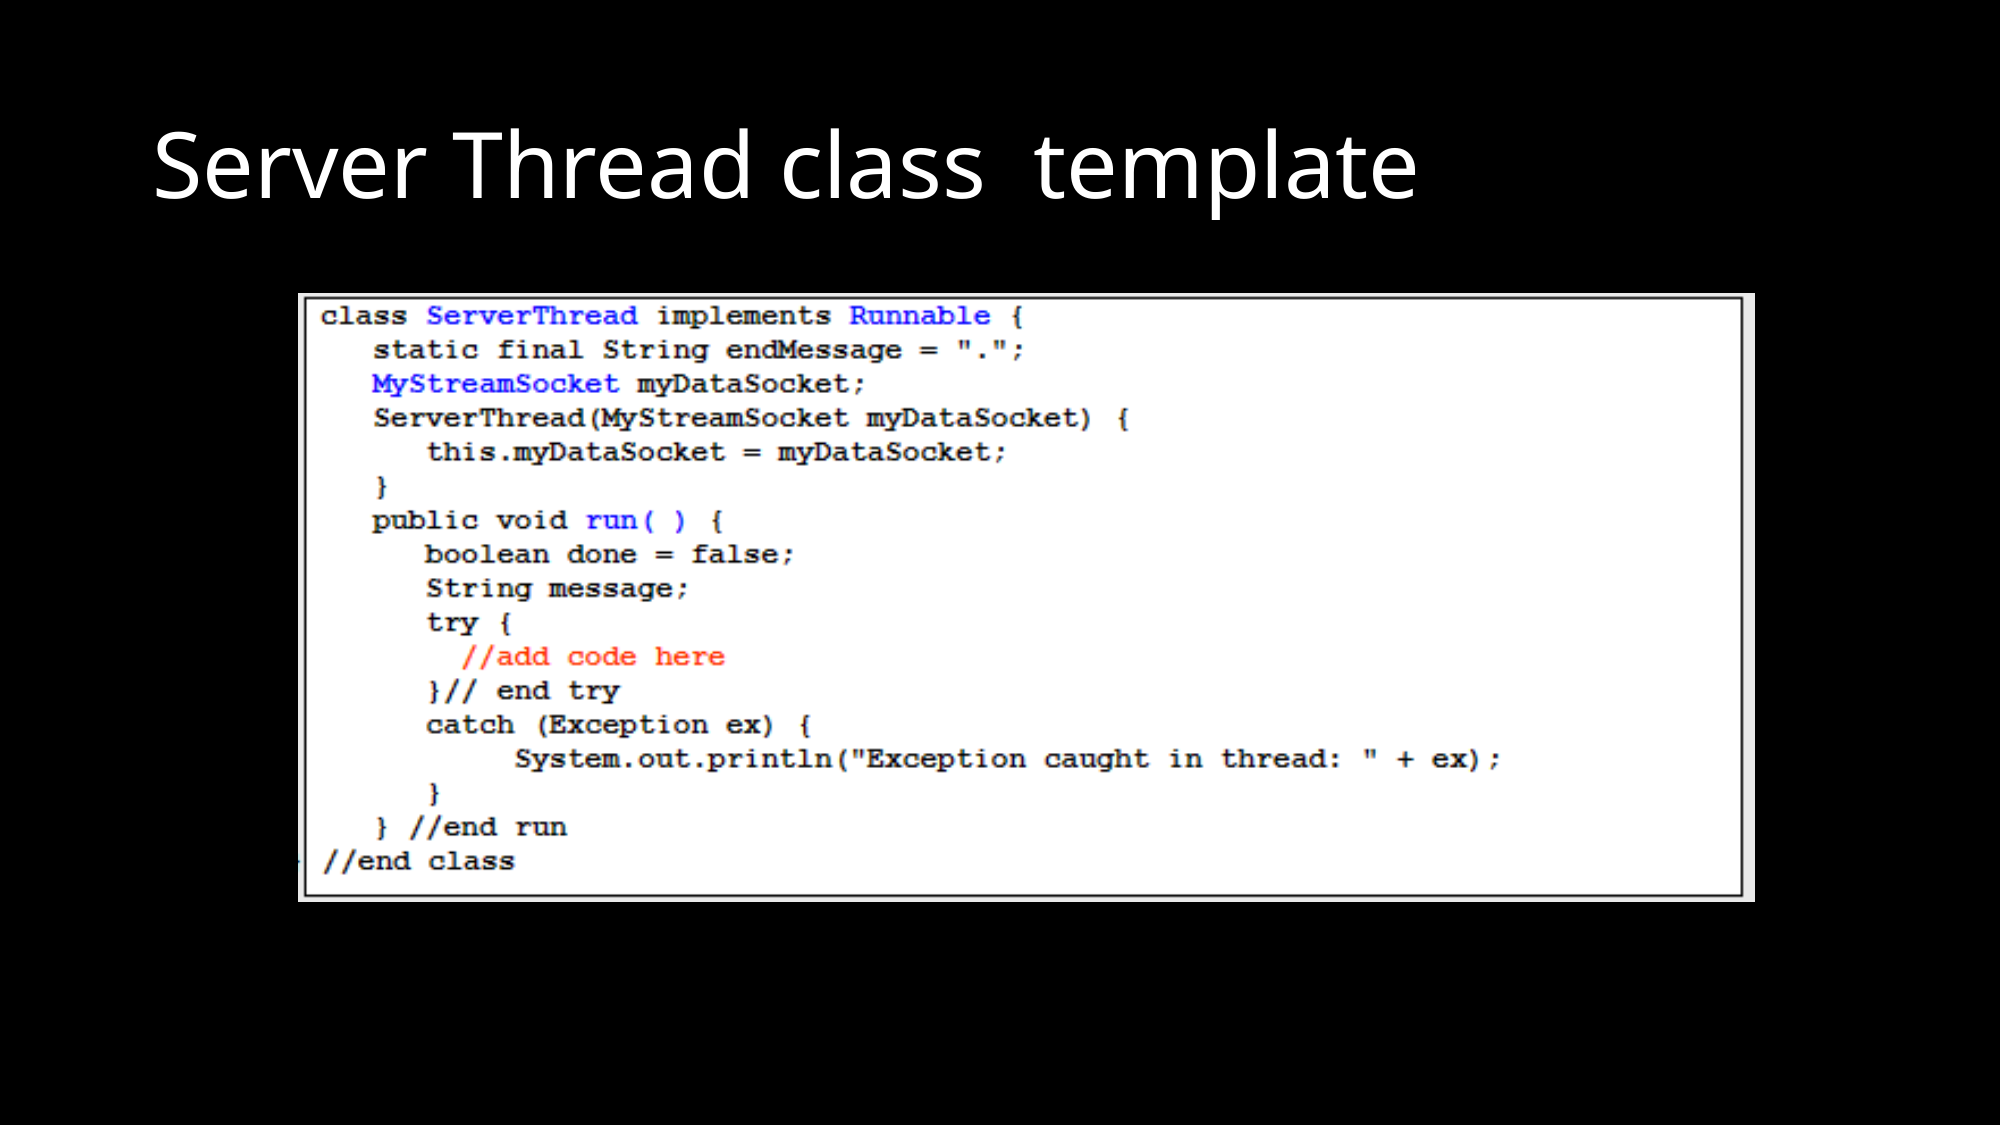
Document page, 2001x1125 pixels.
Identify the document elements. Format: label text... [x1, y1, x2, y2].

title Server Thread class template [137, 59, 1863, 278]
picture [298, 293, 1755, 902]
